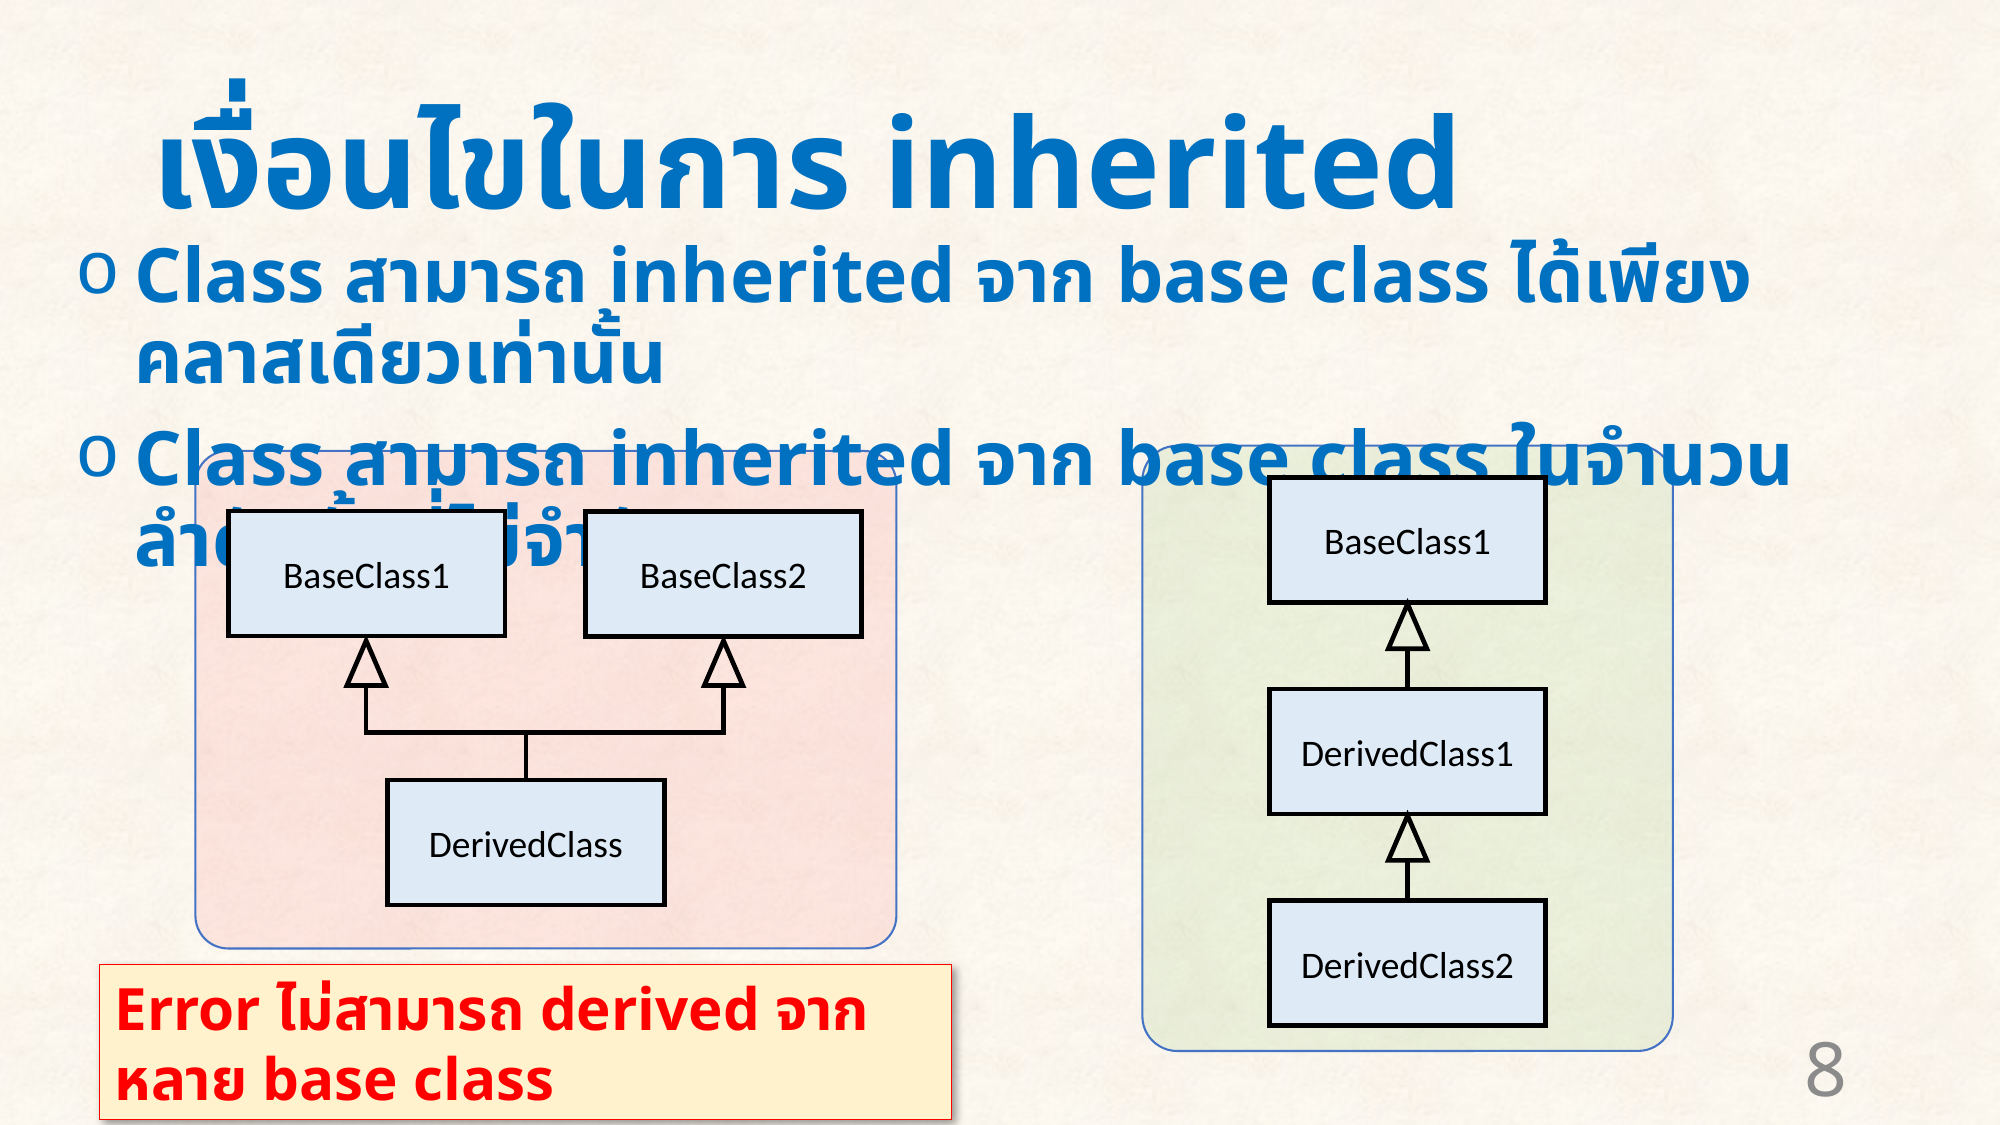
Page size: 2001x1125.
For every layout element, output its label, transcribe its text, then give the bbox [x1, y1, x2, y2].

text_box [702, 638, 745, 687]
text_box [577, 633, 673, 832]
text_box DerivedClass [387, 779, 665, 906]
text_box Error ไม่สามารถ derived จากหลาย base class [99, 964, 952, 1120]
text_box DerivedClass2 [1268, 900, 1547, 1027]
text_box BaseClass1 [1268, 476, 1547, 603]
title เงื่อนไขในการ inherited [137, 59, 1863, 230]
list Class สามารถ inherited จาก base class ได้เพียงคลาสเดียวเท่านั้น Class สามารถ inherited จาก base class ในจำนวนลำดับชั้นที่ไม่จำกัด [59, 230, 1866, 945]
slide_number 8 [1412, 1042, 1863, 1103]
text_box [345, 638, 388, 687]
text_box BaseClass2 [584, 510, 863, 637]
text_box [1141, 945, 1674, 1053]
text_box [211, 945, 881, 950]
text_box [1386, 812, 1429, 862]
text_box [398, 652, 494, 813]
text_box DerivedClass1 [1268, 688, 1547, 815]
text_box BaseClass1 [227, 510, 506, 637]
text_box [1386, 601, 1429, 650]
